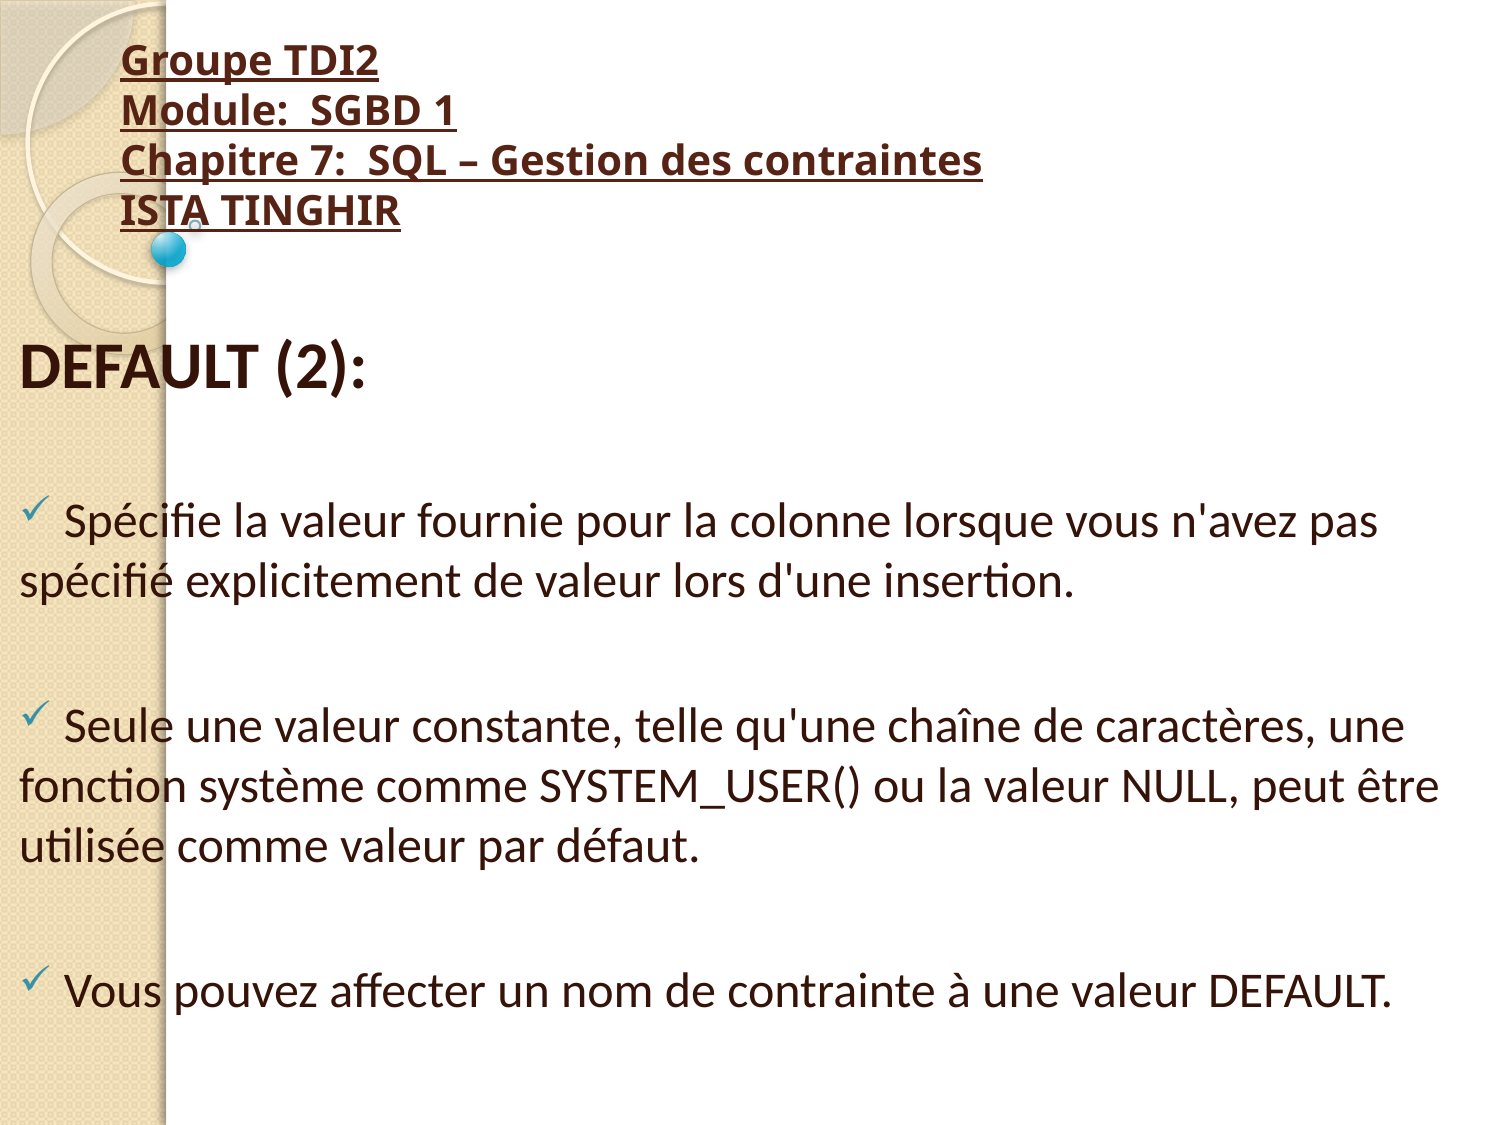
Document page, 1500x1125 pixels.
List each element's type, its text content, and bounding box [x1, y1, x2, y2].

title Groupe TDI2 Module: SGBD 1 Chapitre 7: SQL – Gestion des contraintes ISTA TINGHIR [105, 0, 1381, 242]
subtitle DEFAULT (2): Spécifie la valeur fournie pour la colonne lorsque vous n'avez pas spécifié explicitement de valeur lors d'une insertion. Seule une valeur constante, telle qu'une chaîne de caractères, une fonction système comme SYSTEM_USER() ou la valeur NULL, peut être utilisée comme valeur par défaut. Vous pouvez affecter un nom de contrainte à une valeur DEFAULT. [0, 269, 1500, 1125]
